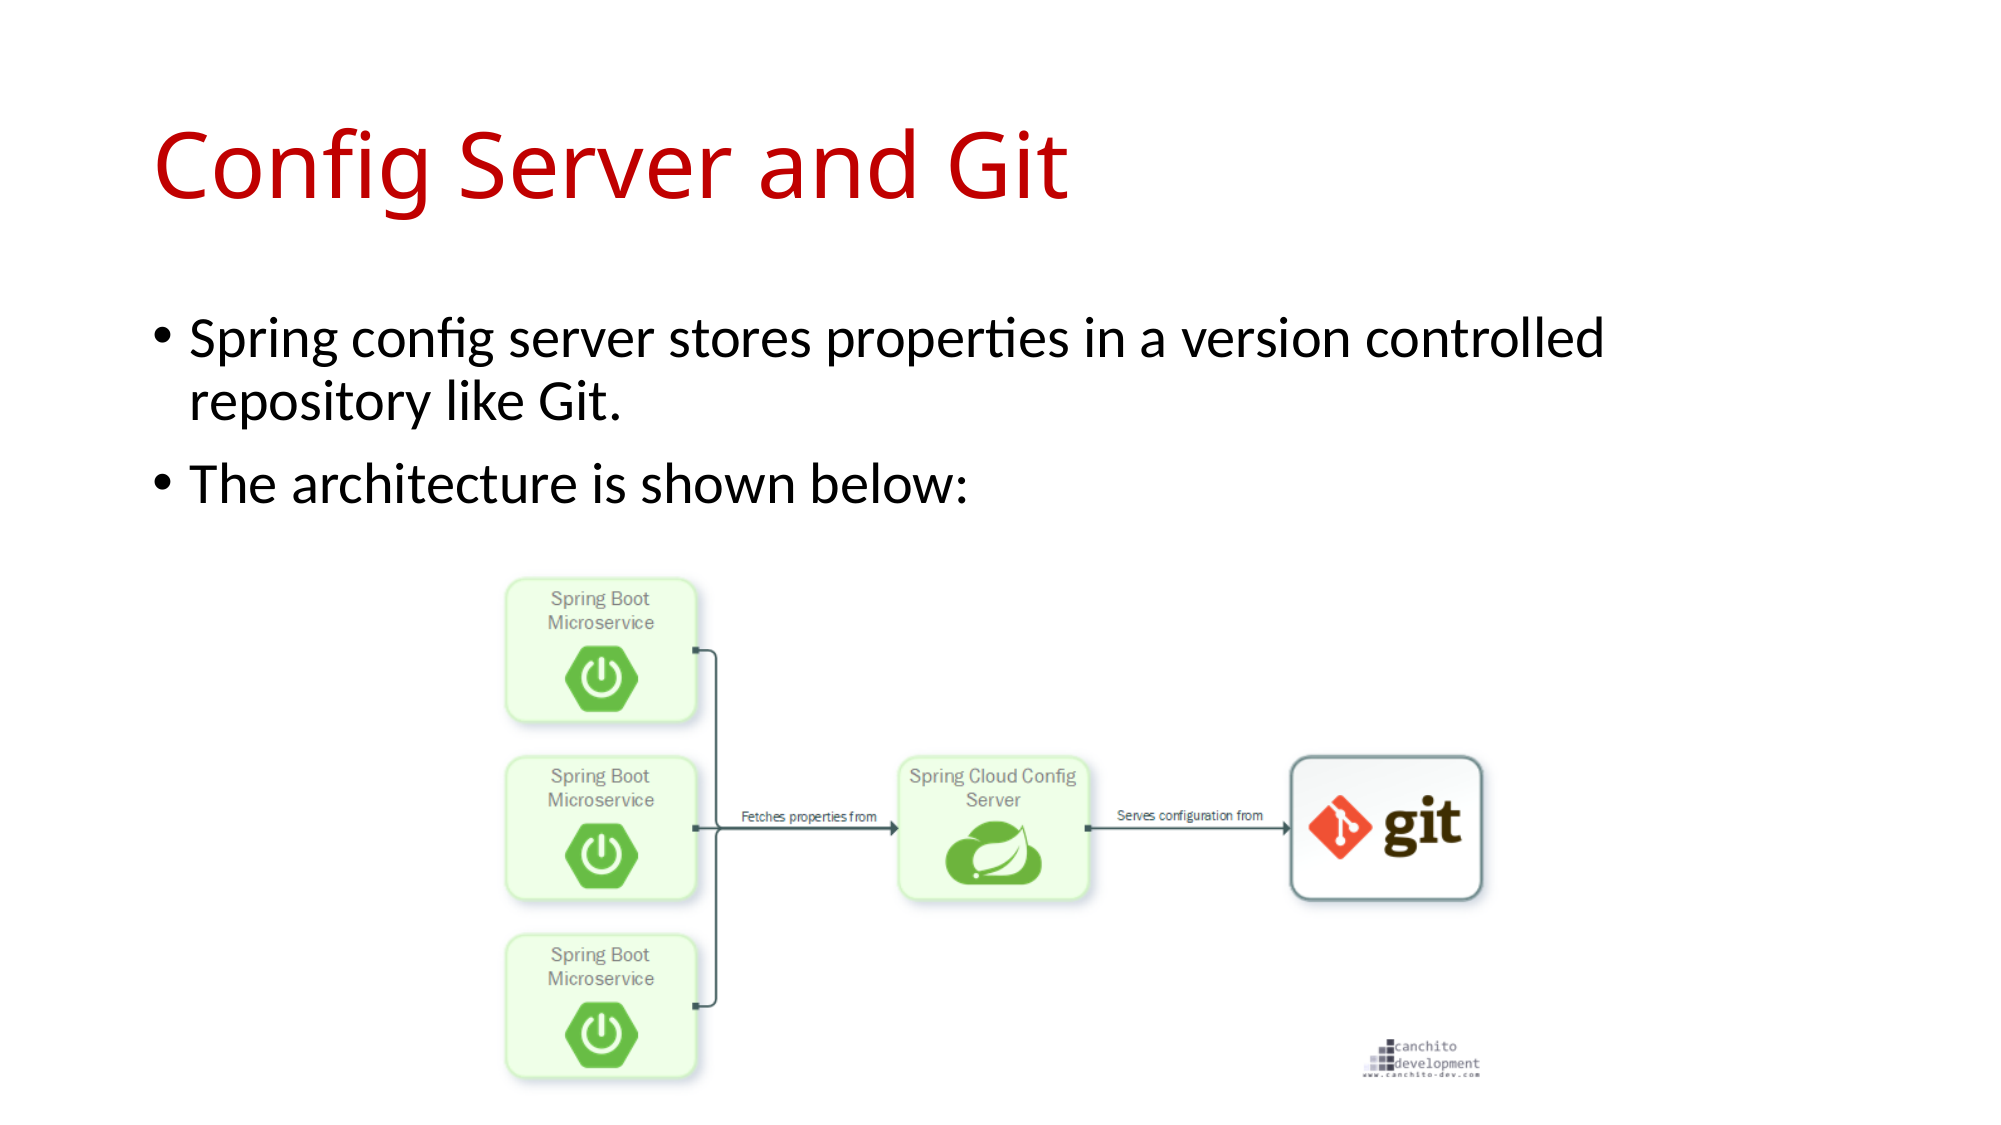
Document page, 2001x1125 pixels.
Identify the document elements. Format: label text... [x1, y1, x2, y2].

title Config Server and Git [137, 59, 1863, 278]
picture [491, 565, 1505, 1101]
list Spring config server stores properties in a version controlled repository like Git. The architecture is shown below: [137, 299, 1863, 1014]
